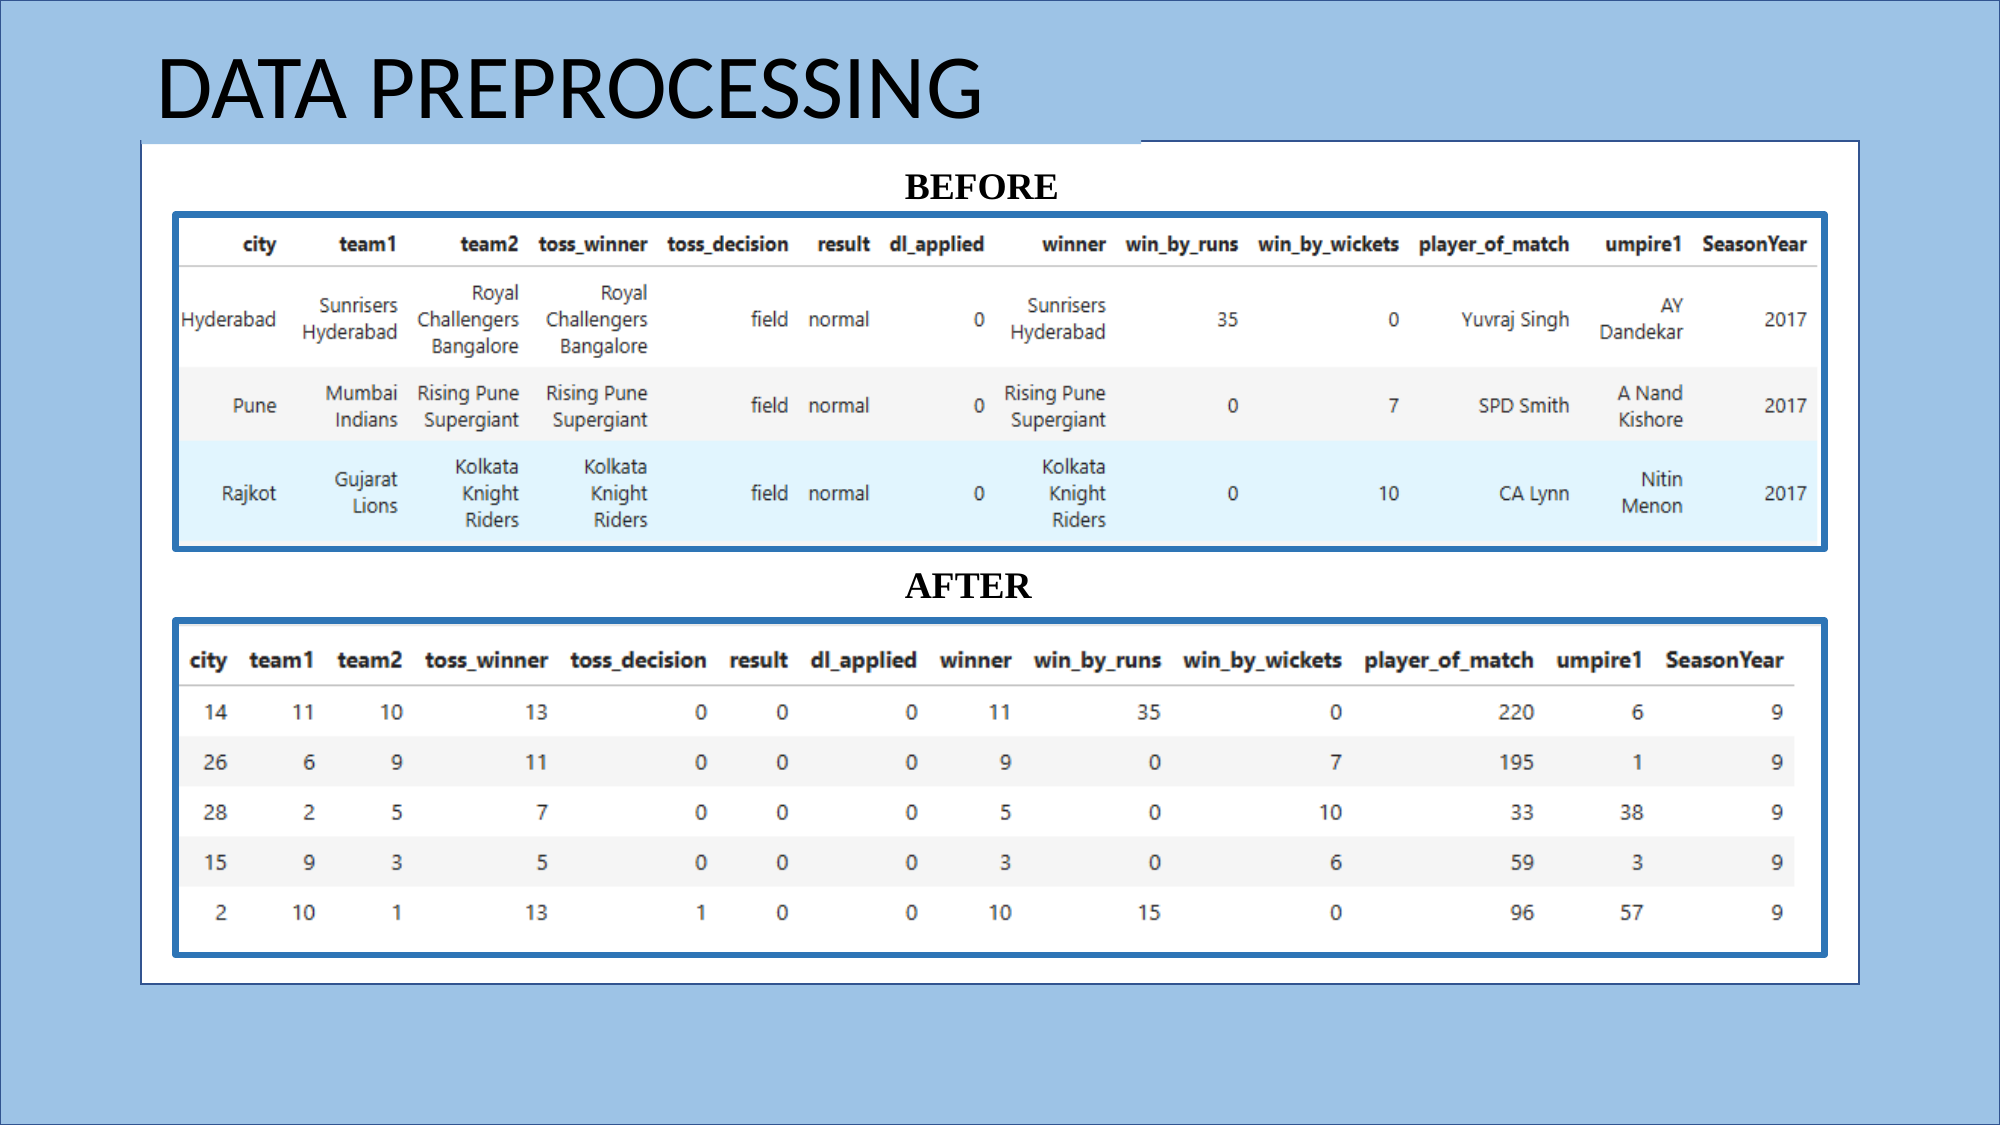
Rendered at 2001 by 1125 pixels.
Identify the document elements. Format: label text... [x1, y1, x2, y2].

picture [178, 623, 1822, 952]
text_box BEFORE [890, 154, 1110, 215]
text_box AFTER [890, 553, 1110, 614]
picture [178, 217, 1822, 546]
text_box [0, 0, 2000, 1125]
text_box DATA PREPROCESSING [141, 19, 1142, 145]
